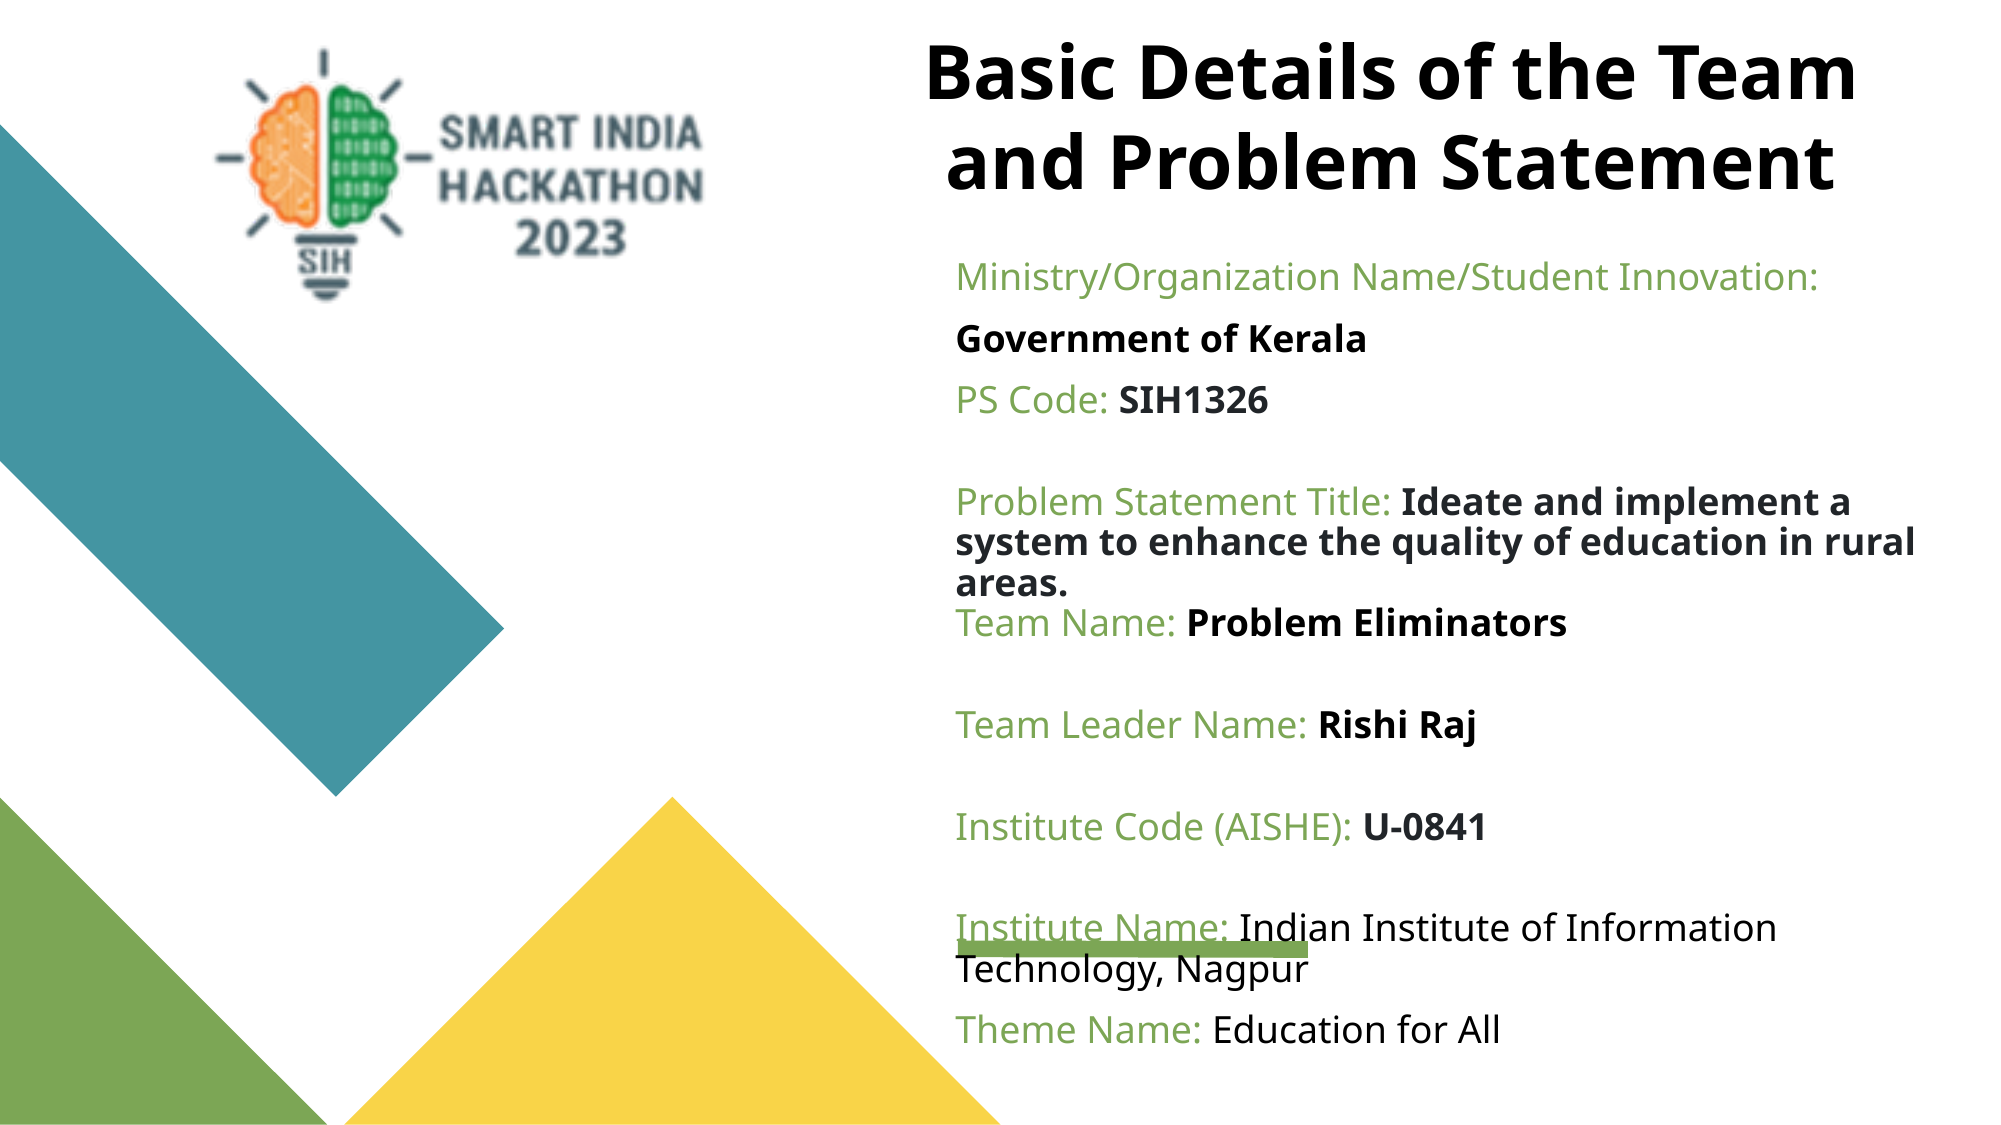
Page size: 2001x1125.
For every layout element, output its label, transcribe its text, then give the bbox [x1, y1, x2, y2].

picture [198, 41, 746, 316]
title Basic Details of the Team and Problem Statement [861, 24, 1922, 214]
list Ministry/Organization Name/Student Innovation: Government of Kerala PS Code: SIH1326 Problem Statement Title: Ideate and implement a system to enhance the quality of education in rural areas. Team Name: Problem Eliminators Team Leader Name: Rishi Raj Institute Code (AISHE): U-0841 Institute Name: Indian Institute of Information Technology, Nagpur Theme Name: Education for All [955, 258, 1948, 1067]
